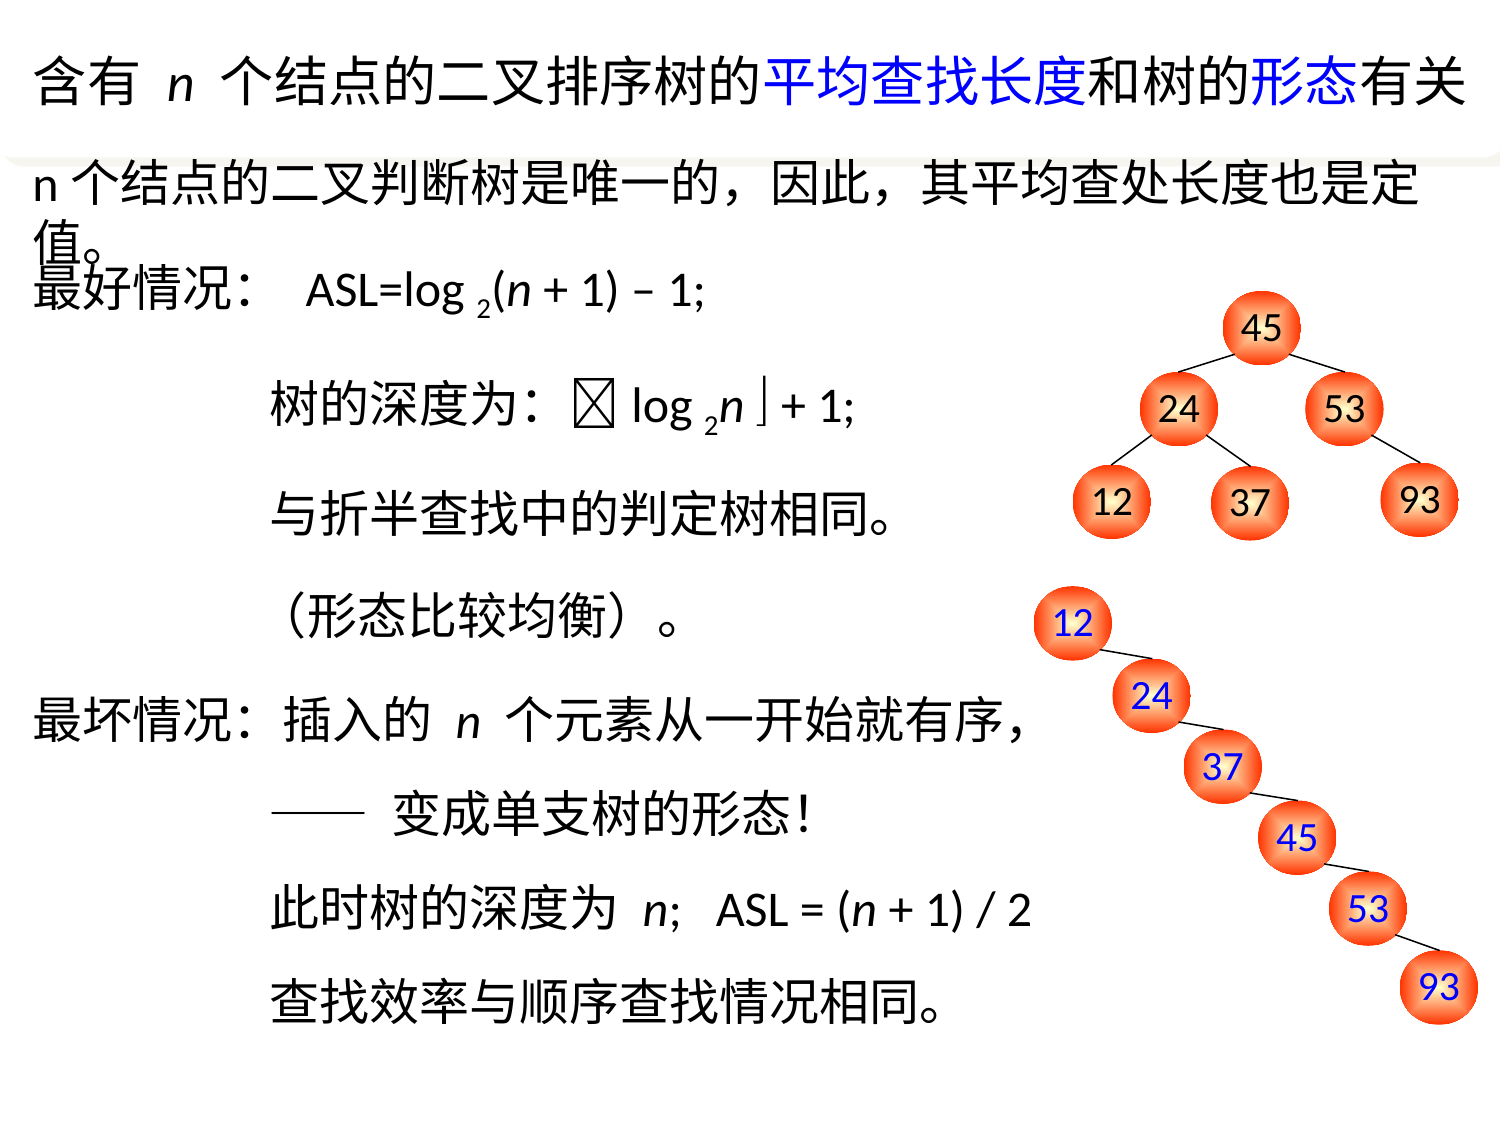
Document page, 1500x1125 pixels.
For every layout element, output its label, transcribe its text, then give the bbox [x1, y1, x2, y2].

text_box n个结点的二叉判断树是唯一的，因此，其平均查处长度也是定值。 [17, 144, 1477, 279]
text_box 含有 n 个结点的二叉排序树的平均查找长度和树的形态有关 [0, 7, 1500, 158]
text_box 最坏情况：插入的 n 个元素从一开始就有序， —— 变成单支树的形态！ 此时树的深度为 n; ASL = (n + 1) / 2 查找效率与顺序查找情况相同。 [17, 657, 1106, 1038]
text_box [1033, 585, 1479, 1025]
text_box 最好情况： ASL=log 2(n + 1) – 1; 树的深度为：log 2n  + 1; 与折半查找中的判定树相同。 （形态比较均衡）。 [17, 279, 1010, 622]
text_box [1072, 290, 1460, 541]
